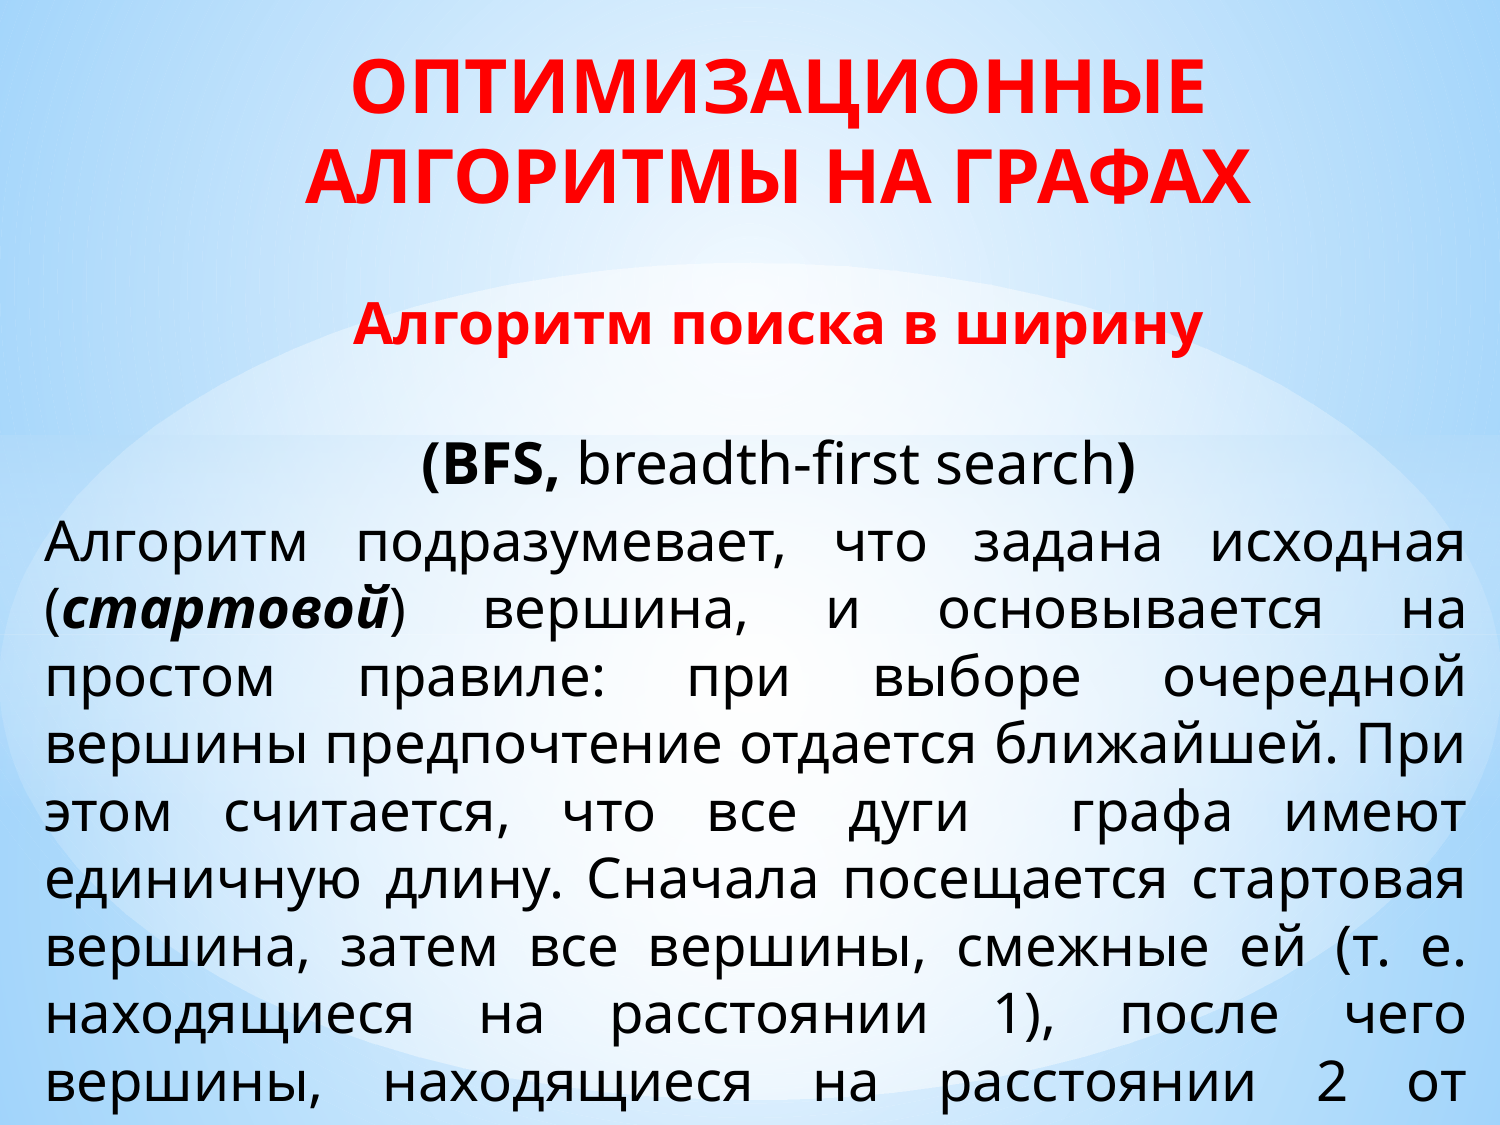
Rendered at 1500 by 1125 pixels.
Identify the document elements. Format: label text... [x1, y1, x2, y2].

text_box Алгоритм поиска в ширину (BFS, breadth-first search) [258, 278, 1299, 497]
text_box ОПТИМИЗАЦИОННЫЕ АЛГОРИТМЫ НА ГРАФАХ [98, 30, 1459, 226]
text_box Алгоритм подразумевает, что задана исходная (стартовой) вершина, и основывается на простом правиле: при выборе очередной вершины предпочтение отдается ближайшей. При этом считается, что все дуги графа имеют единичную длину. Сначала посещается стартовая вершина, затем все вершины, смежные ей (т. е. находящиеся на расстоянии 1), после чего вершины, находящиеся на расстоянии 2 от стартовой и т.д. [29, 497, 1483, 1125]
